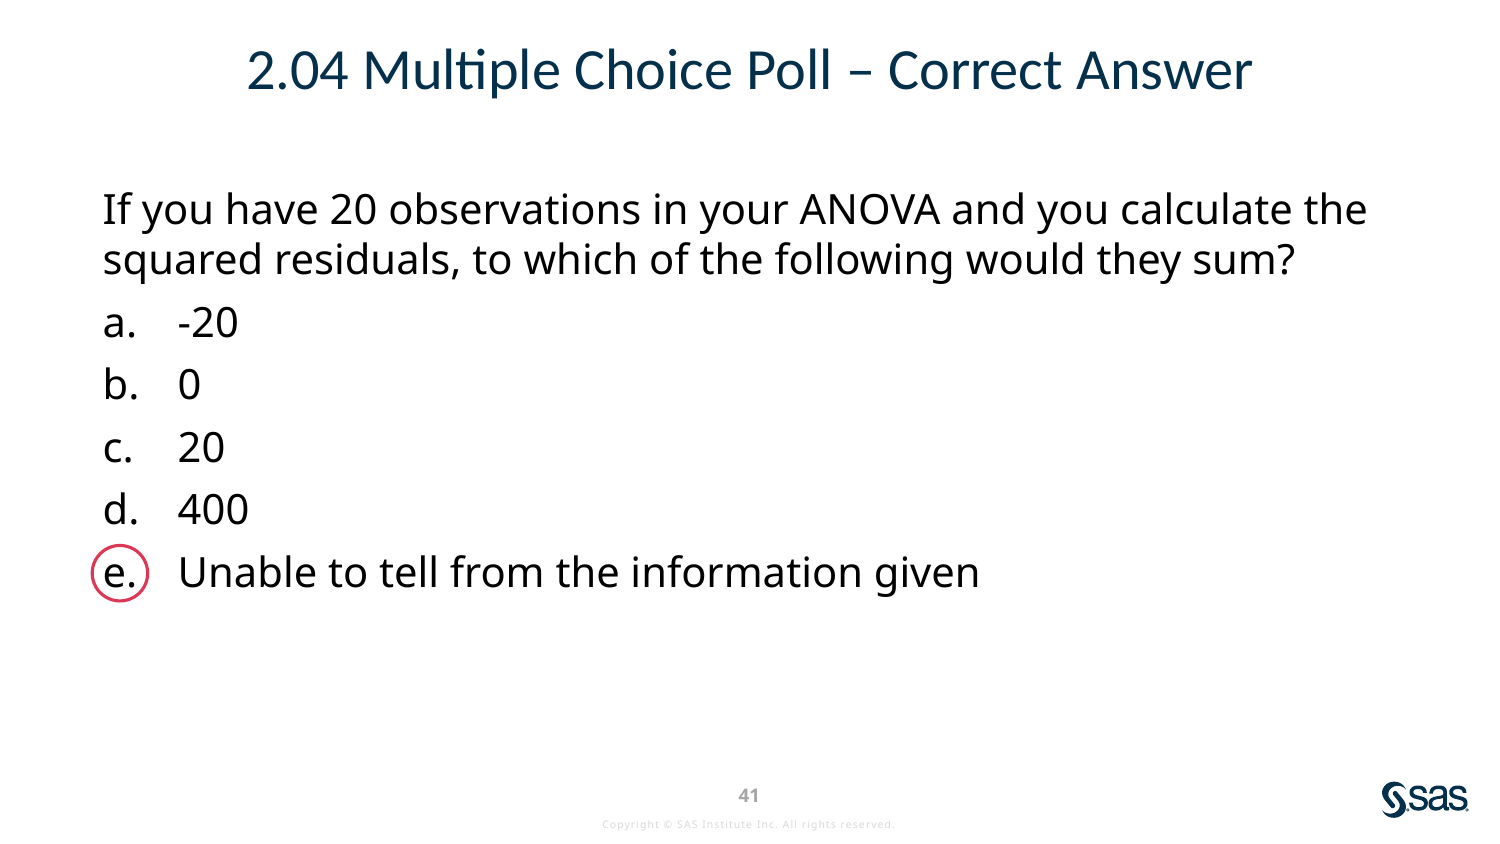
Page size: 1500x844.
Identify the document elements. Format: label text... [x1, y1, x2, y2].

text_box [90, 543, 150, 604]
title 2.04 Multiple Choice Poll – Correct Answer [102, 31, 1398, 107]
list If you have 20 observations in your ANOVA and you calculate the squared residuals, to which of the following would they sum? -20 0 20 400 Unable to tell from the information given [102, 182, 1398, 780]
